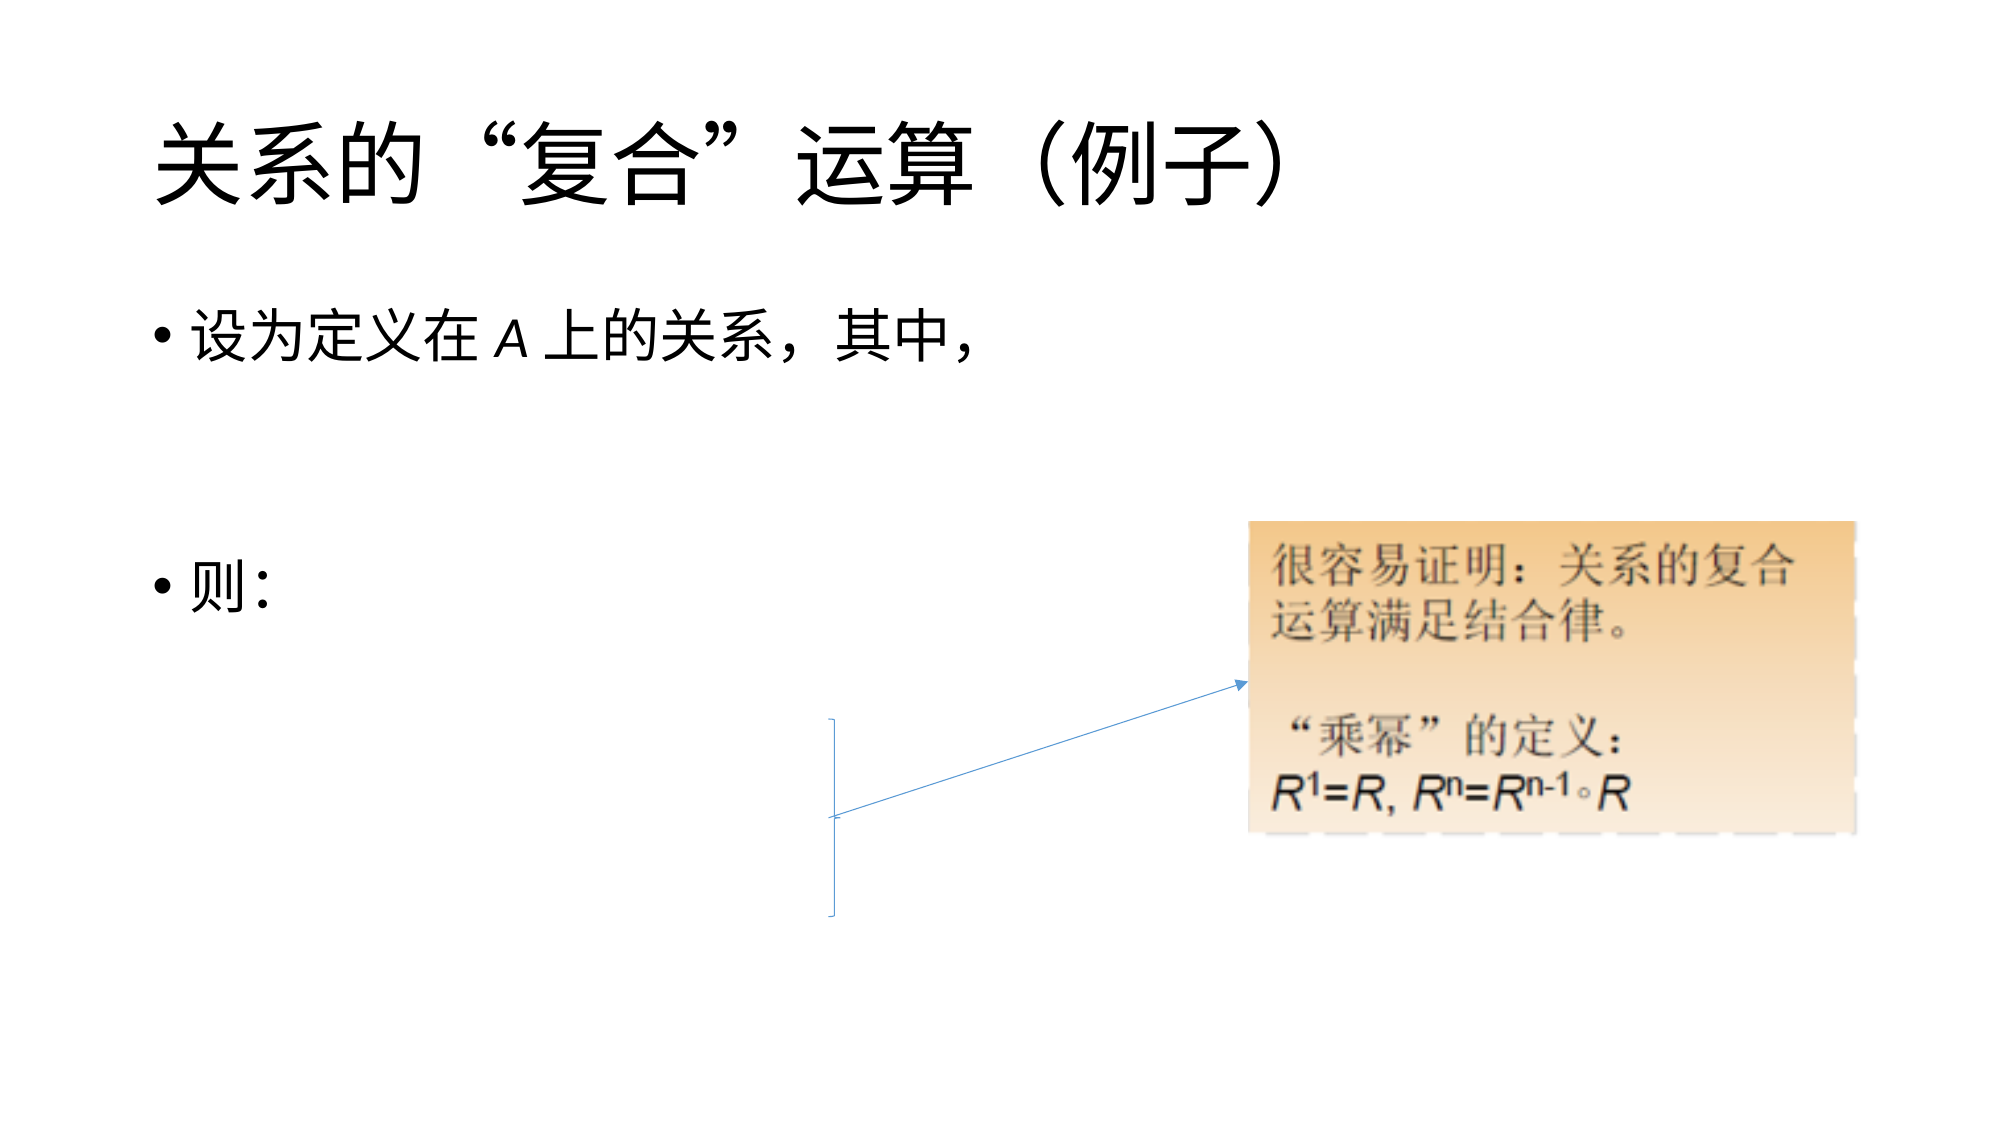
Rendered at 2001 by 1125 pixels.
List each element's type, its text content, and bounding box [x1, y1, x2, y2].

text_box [828, 521, 1863, 917]
title 关系的“复合”运算（例子） [137, 59, 1863, 278]
